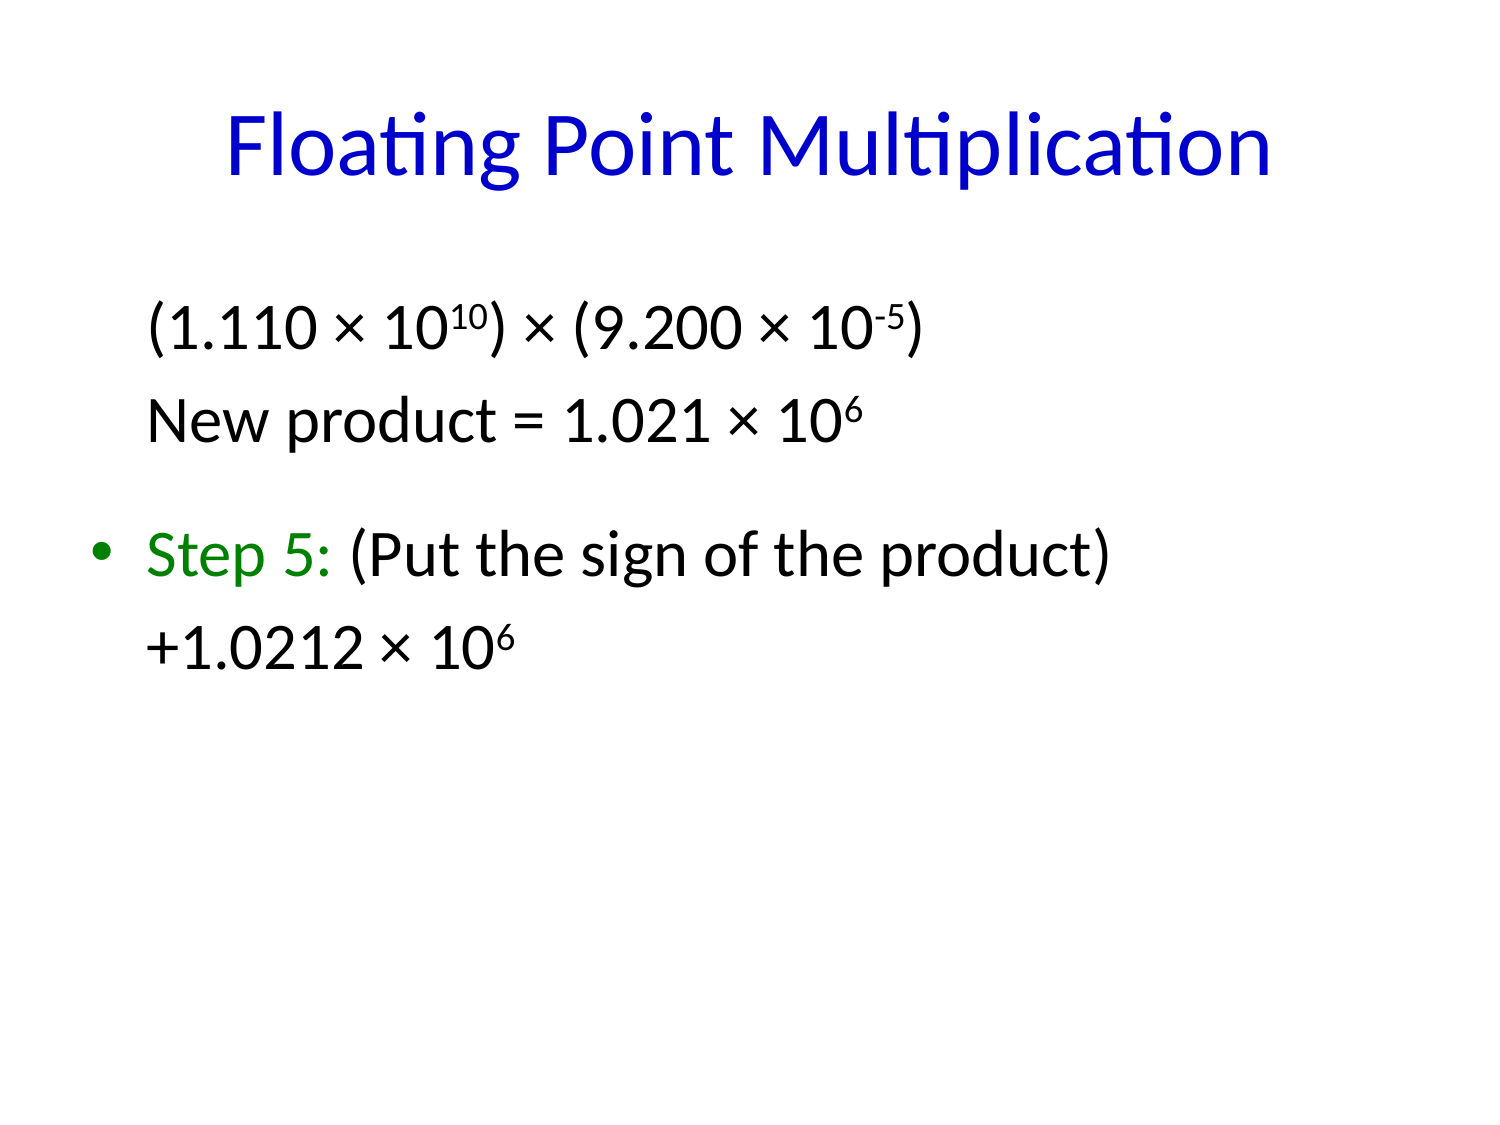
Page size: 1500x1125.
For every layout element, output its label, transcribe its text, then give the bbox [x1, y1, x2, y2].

list (1.110 × 1010) × (9.200 × 10-5) New product = 1.021 × 106 Step 5: (Put the sign of the product) +1.0212 × 106 [75, 275, 1425, 1075]
title Floating Point Multiplication [75, 45, 1425, 233]
